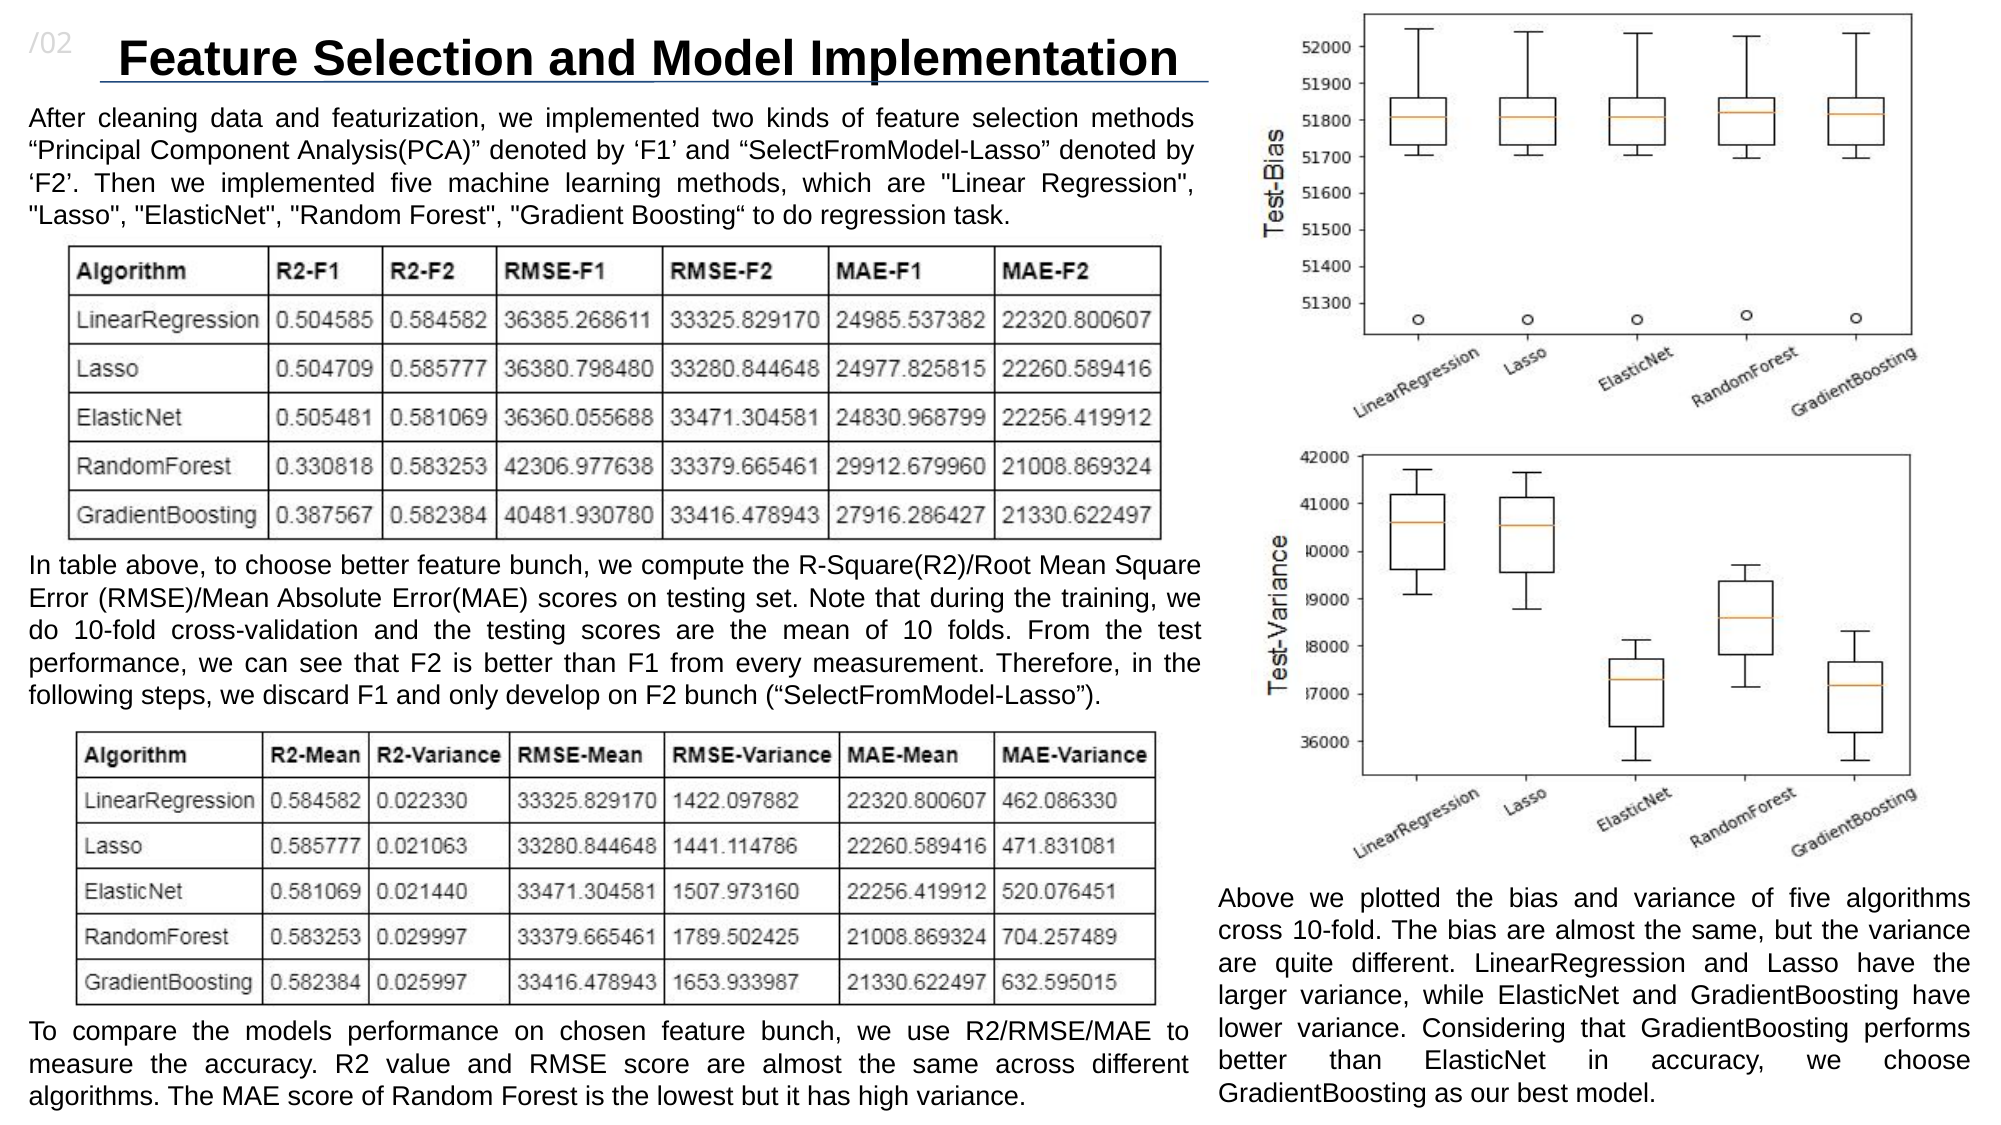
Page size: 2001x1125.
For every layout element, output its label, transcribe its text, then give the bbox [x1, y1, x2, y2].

picture [50, 234, 1173, 552]
text_box Above we plotted the bias and variance of five algorithms cross 10-fold. The bias are almost the same, but the variance are quite different. LinearRegression and Lasso have the larger variance, while ElasticNet and GradientBoosting have lower variance. Considering that GradientBoosting performs better than ElasticNet in accuracy, we choose GradientBoosting as our best model. [1203, 872, 1985, 1125]
text_box To compare the models performance on chosen feature bunch, we use R2/RMSE/MAE to measure the accuracy. R2 value and RMSE score are almost the same across different algorithms. The MAE score of Random Forest is the lowest but it has high variance. [13, 1006, 1203, 1125]
text_box Feature Selection and Model Implementation [103, 5, 1216, 93]
text_box In table above, to choose better feature bunch, we compute the R-Square(R2)/Root Mean Square Error (RMSE)/Mean Absolute Error(MAE) scores on testing set. Note that during the training, we do 10-fold cross-validation and the testing scores are the mean of 10 folds. From the test performance, we can see that F2 is better than F1 from every measurement. Therefore, in the following steps, we discard F1 and only develop on F2 bunch (“SelectFromModel-Lasso”). [13, 540, 1216, 708]
picture [1248, 0, 1934, 873]
text_box /02 [13, 16, 94, 82]
text_box After cleaning data and featurization, we implemented two kinds of feature selection methods “Principal Component Analysis(PCA)” denoted by ‘F1’ and “SelectFromModel-Lasso” denoted by ‘F2’. Then we implemented five machine learning methods, which are "Linear Regression", "Lasso", "ElasticNet", "Random Forest", "Gradient Boosting“ to do regression task. [13, 92, 1209, 229]
picture [62, 719, 1173, 1026]
